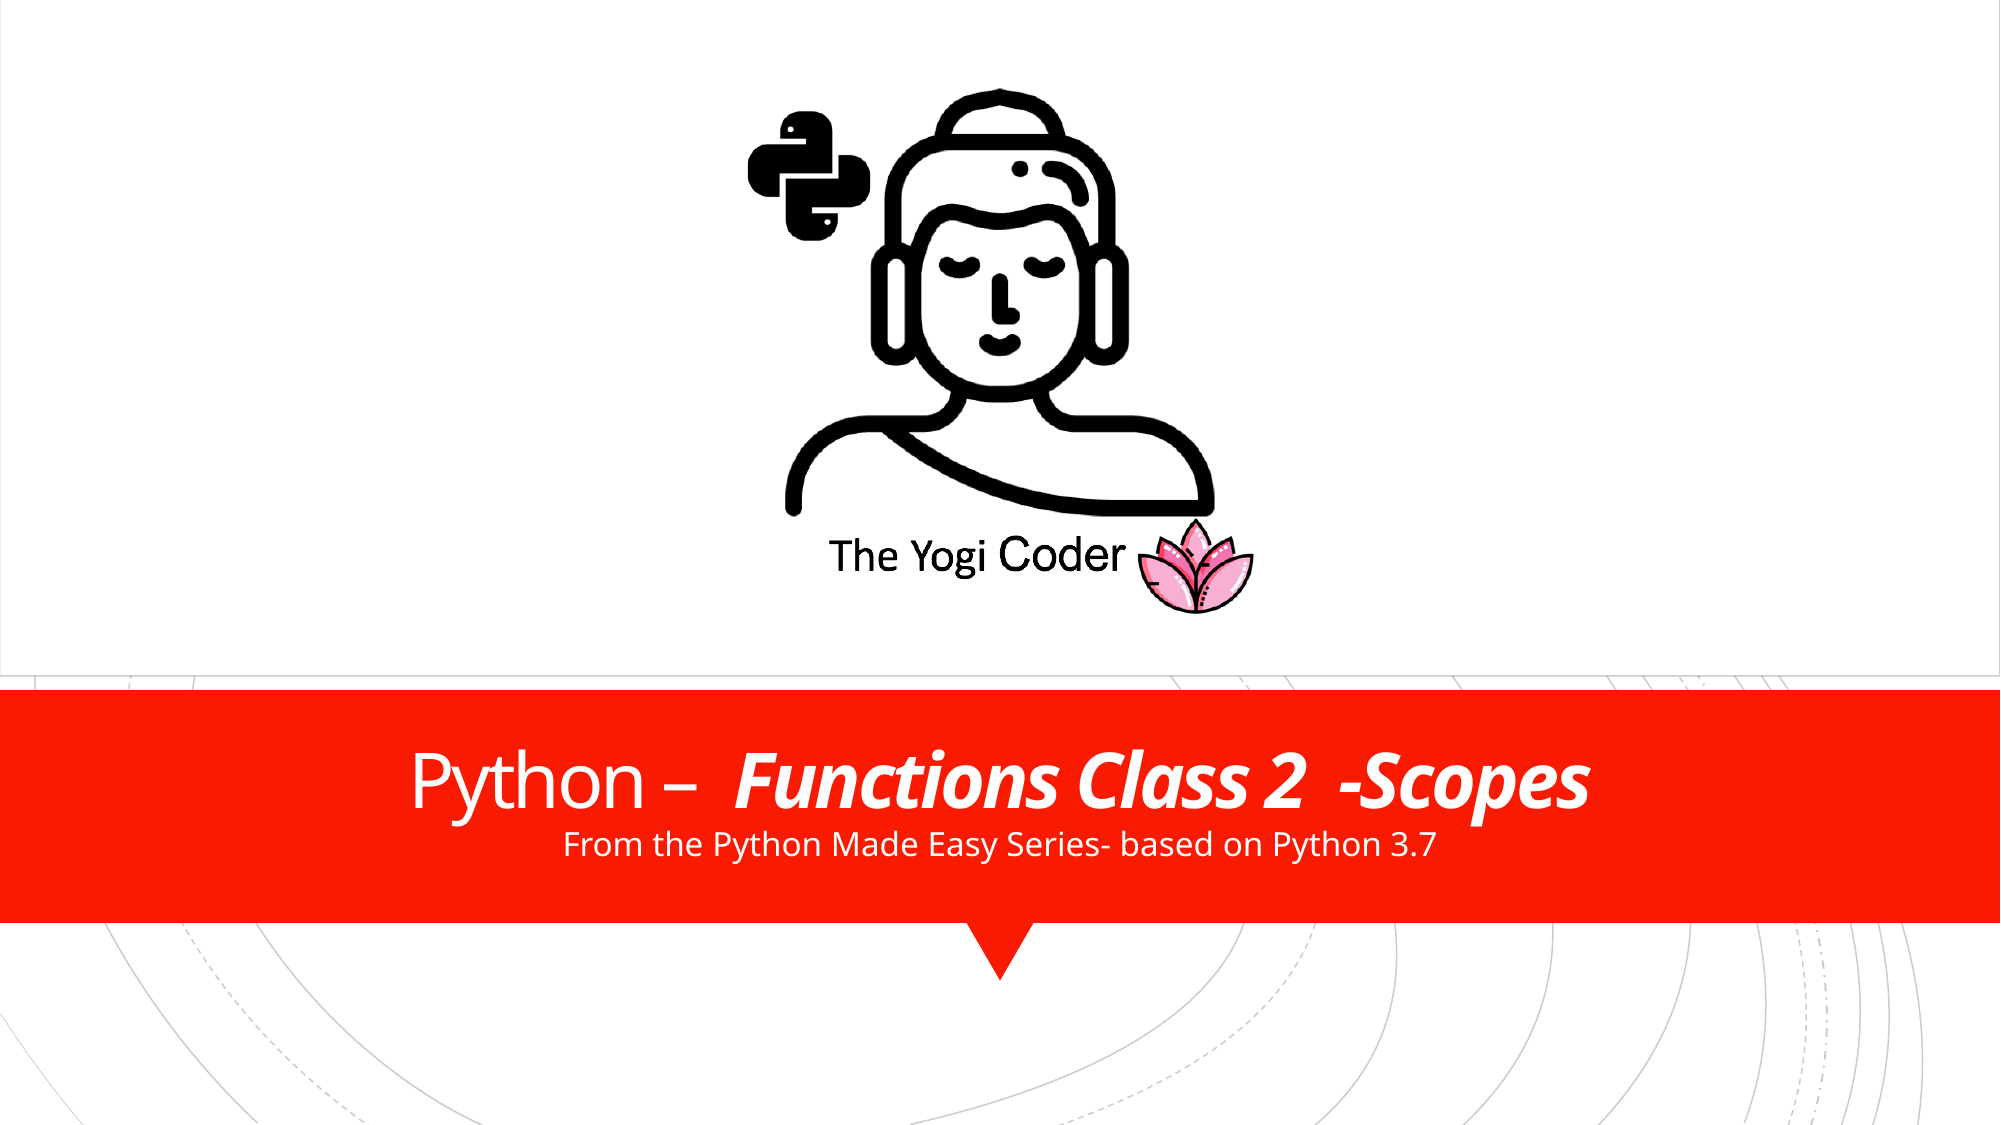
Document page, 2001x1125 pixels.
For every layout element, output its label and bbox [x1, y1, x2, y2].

text_box [0, 981, 2000, 1125]
text_box [0, 689, 2000, 981]
picture [713, 52, 1287, 624]
text_box [0, 0, 2000, 689]
